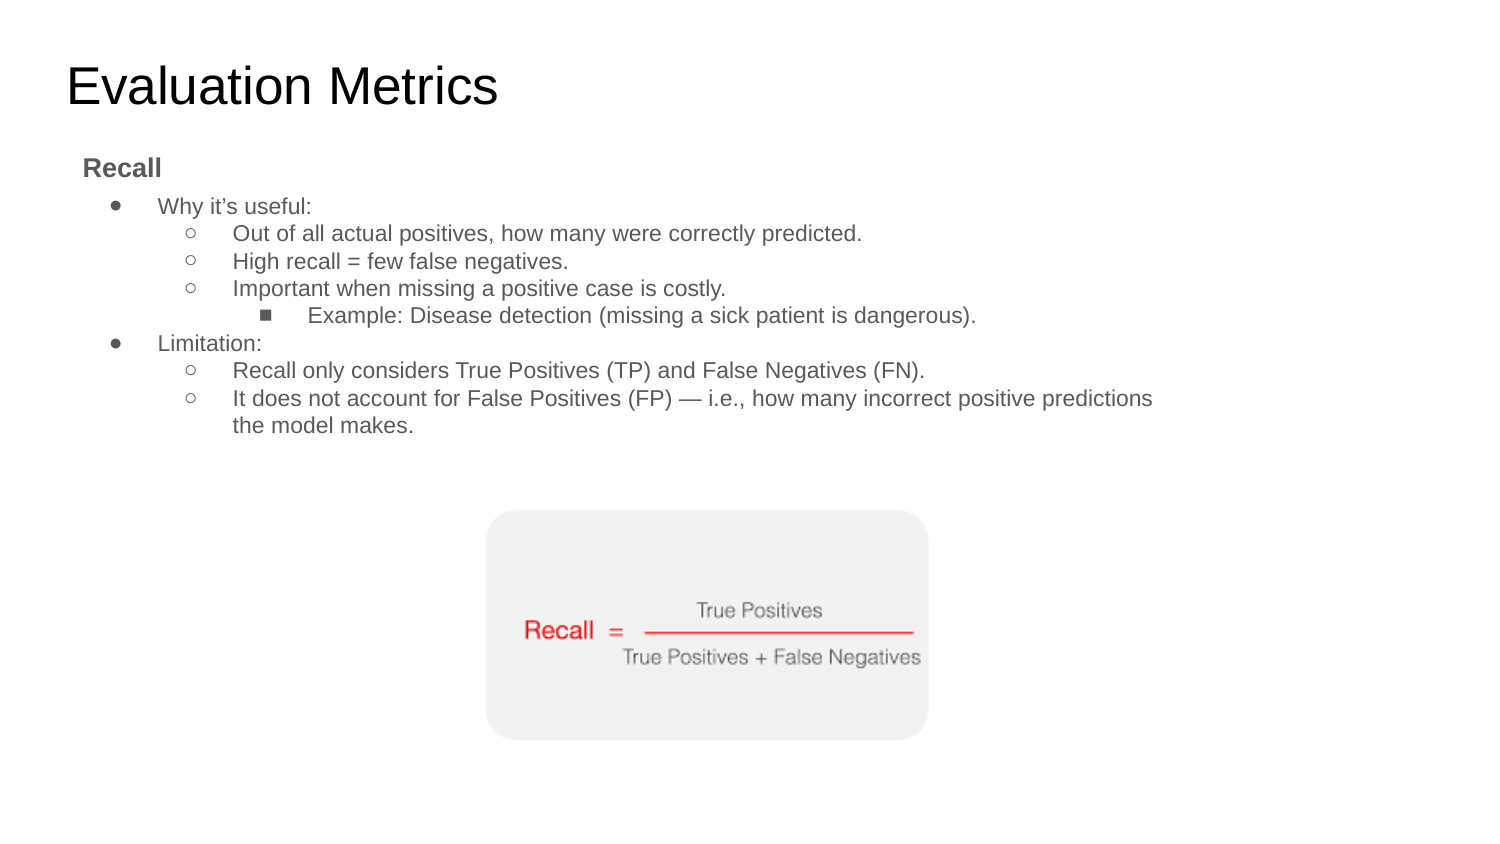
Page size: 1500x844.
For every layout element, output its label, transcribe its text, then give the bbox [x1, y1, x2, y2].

picture [461, 501, 930, 765]
text_box Recall Why it’s useful: Out of all actual positives, how many were correctly predicted. High recall = few false negatives. Important when missing a positive case is costly. Example: Disease detection (missing a sick patient is dangerous). Limitation: Recall only considers True Positives (TP) and False Negatives (FN). It does not account for False Positives (FP) — i.e., how many incorrect positive predictions the model makes. [67, 130, 1191, 724]
title Evaluation Metrics [51, 36, 1449, 131]
